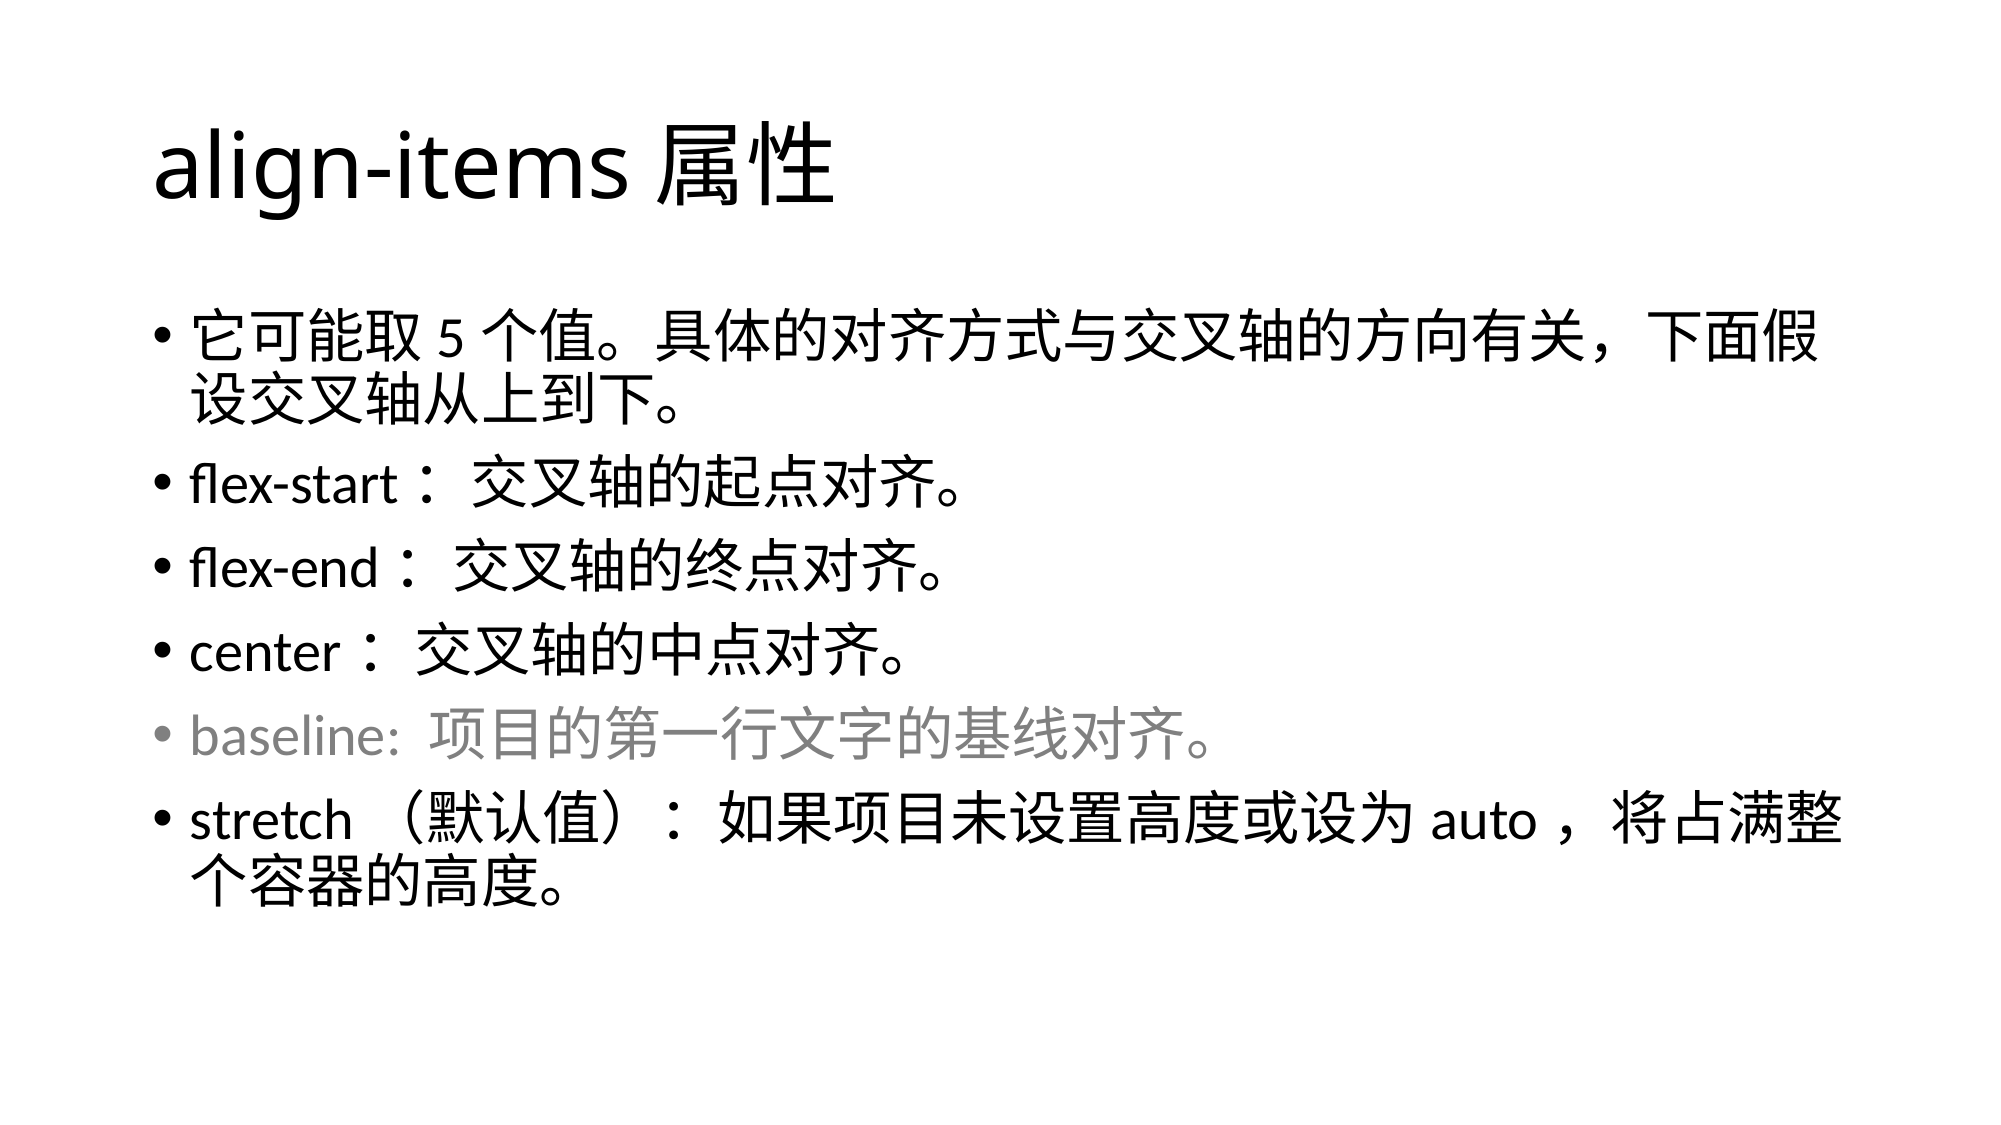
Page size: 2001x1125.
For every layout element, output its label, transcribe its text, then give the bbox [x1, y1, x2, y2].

title align-items属性 [137, 59, 1863, 278]
list 它可能取5个值。具体的对齐方式与交叉轴的方向有关，下面假设交叉轴从上到下。 flex-start：交叉轴的起点对齐。 flex-end：交叉轴的终点对齐。 center：交叉轴的中点对齐。 baseline: 项目的第一行文字的基线对齐。 stretch（默认值）：如果项目未设置高度或设为auto，将占满整个容器的高度。 [137, 299, 1863, 1014]
